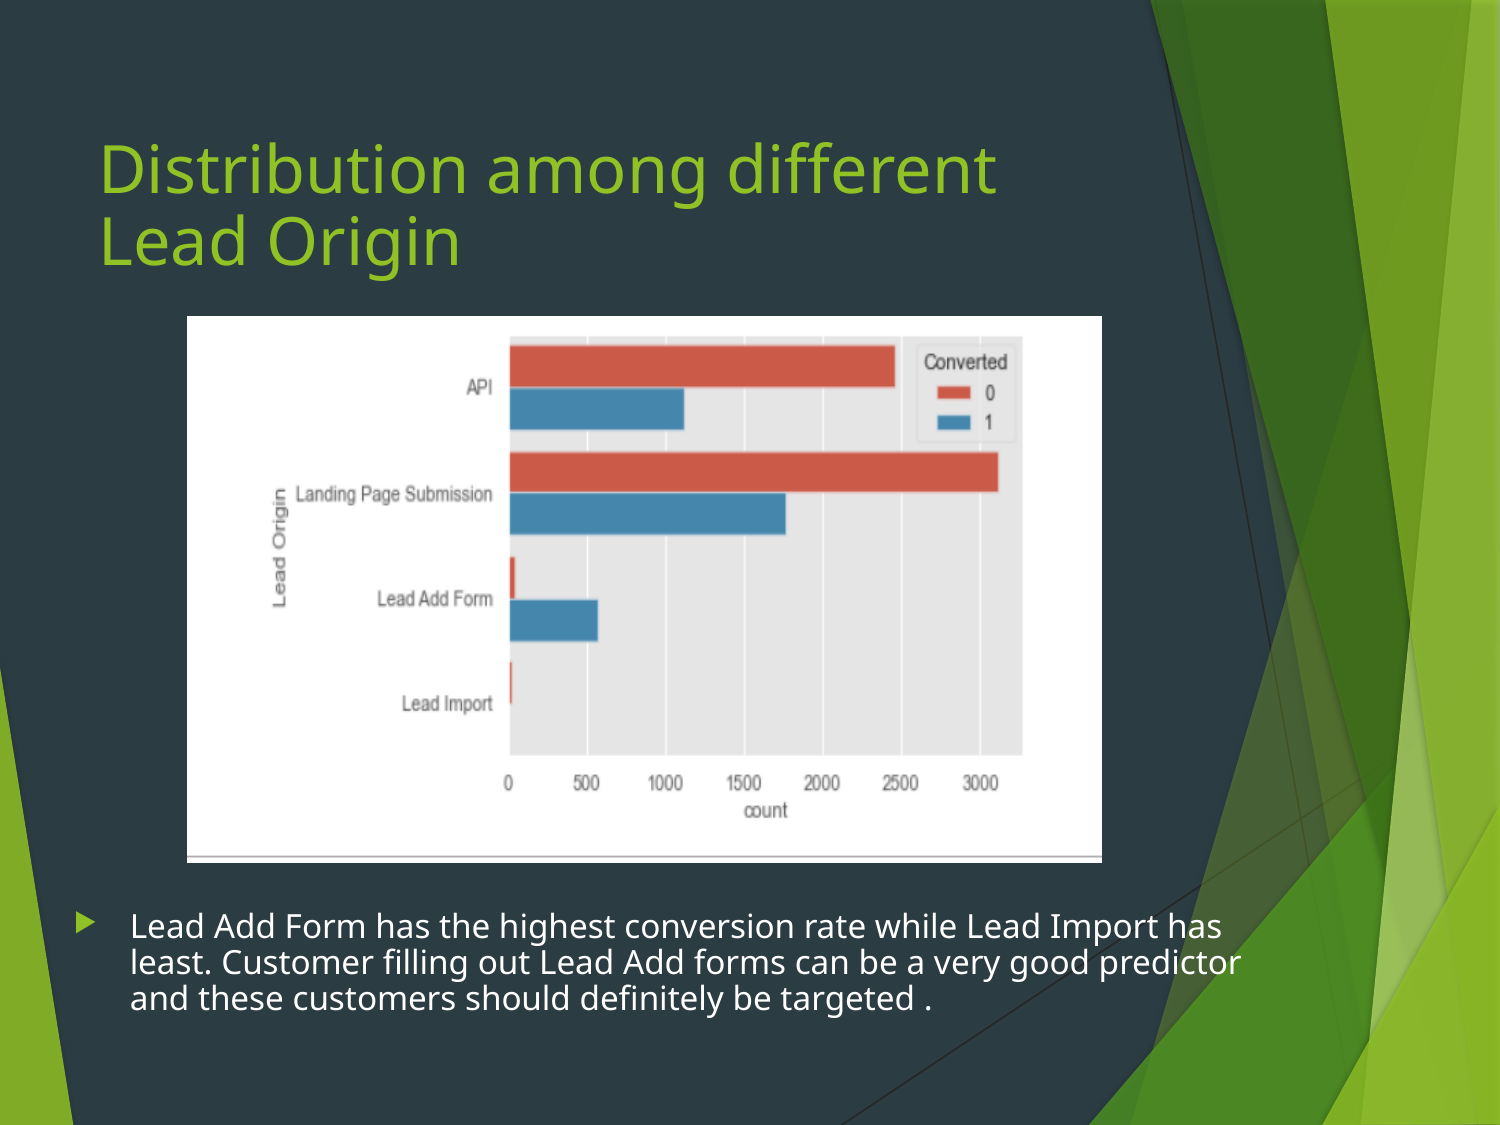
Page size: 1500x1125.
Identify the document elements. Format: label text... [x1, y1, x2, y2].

picture [186, 315, 1102, 864]
list Lead Add Form has the highest conversion rate while Lead Import has least. Customer filling out Lead Add forms can be a very good predictor and these customers should definitely be targeted . [58, 902, 1301, 1125]
title Distribution among different Lead Origin [83, 99, 1137, 317]
